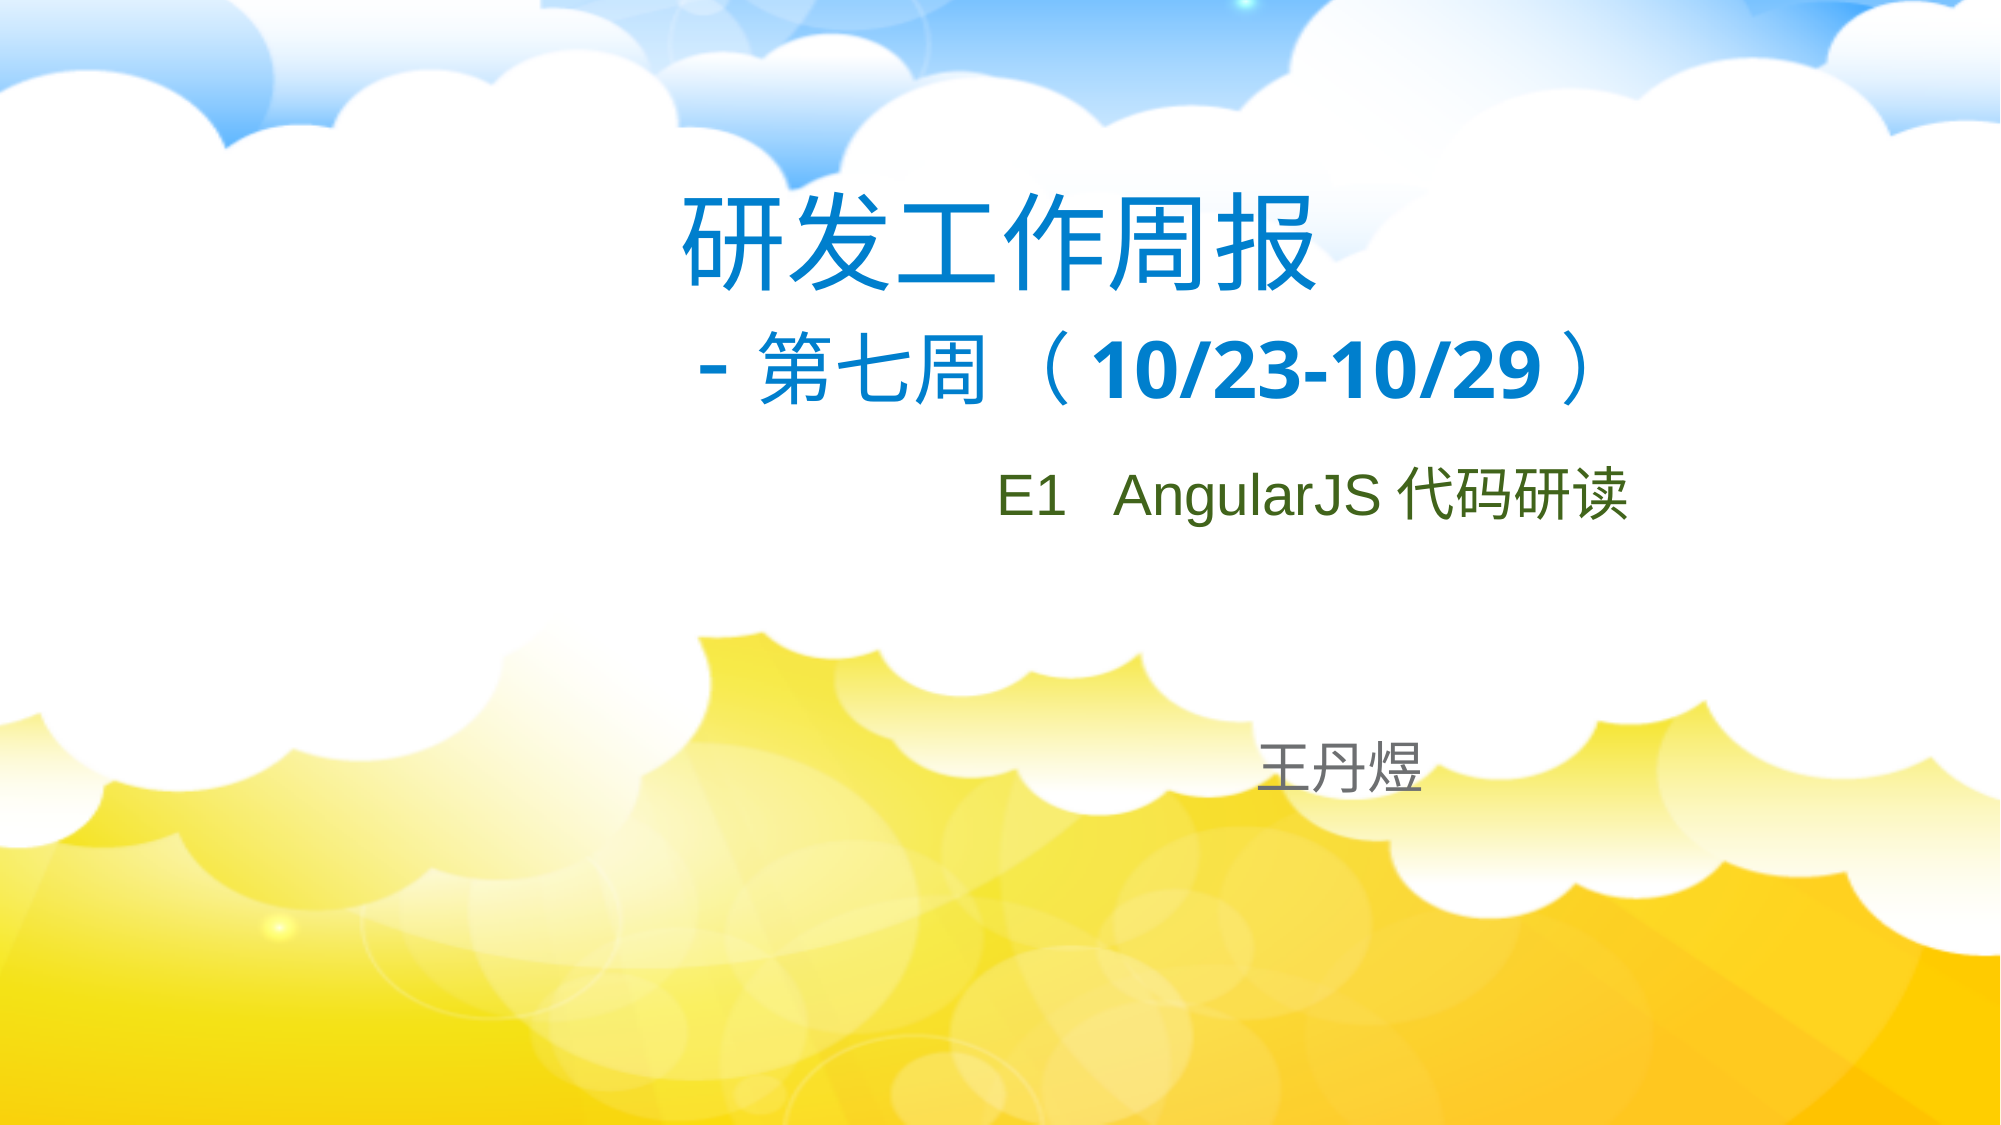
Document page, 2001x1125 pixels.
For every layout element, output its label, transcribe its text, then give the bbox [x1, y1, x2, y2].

subtitle 王丹煜 [233, 637, 1734, 809]
picture [0, 0, 2001, 1125]
text_box E1 AngularJS代码研读 [982, 449, 1960, 535]
title 研发工作周报 -第七周（10/23-10/29） [249, 181, 1750, 429]
